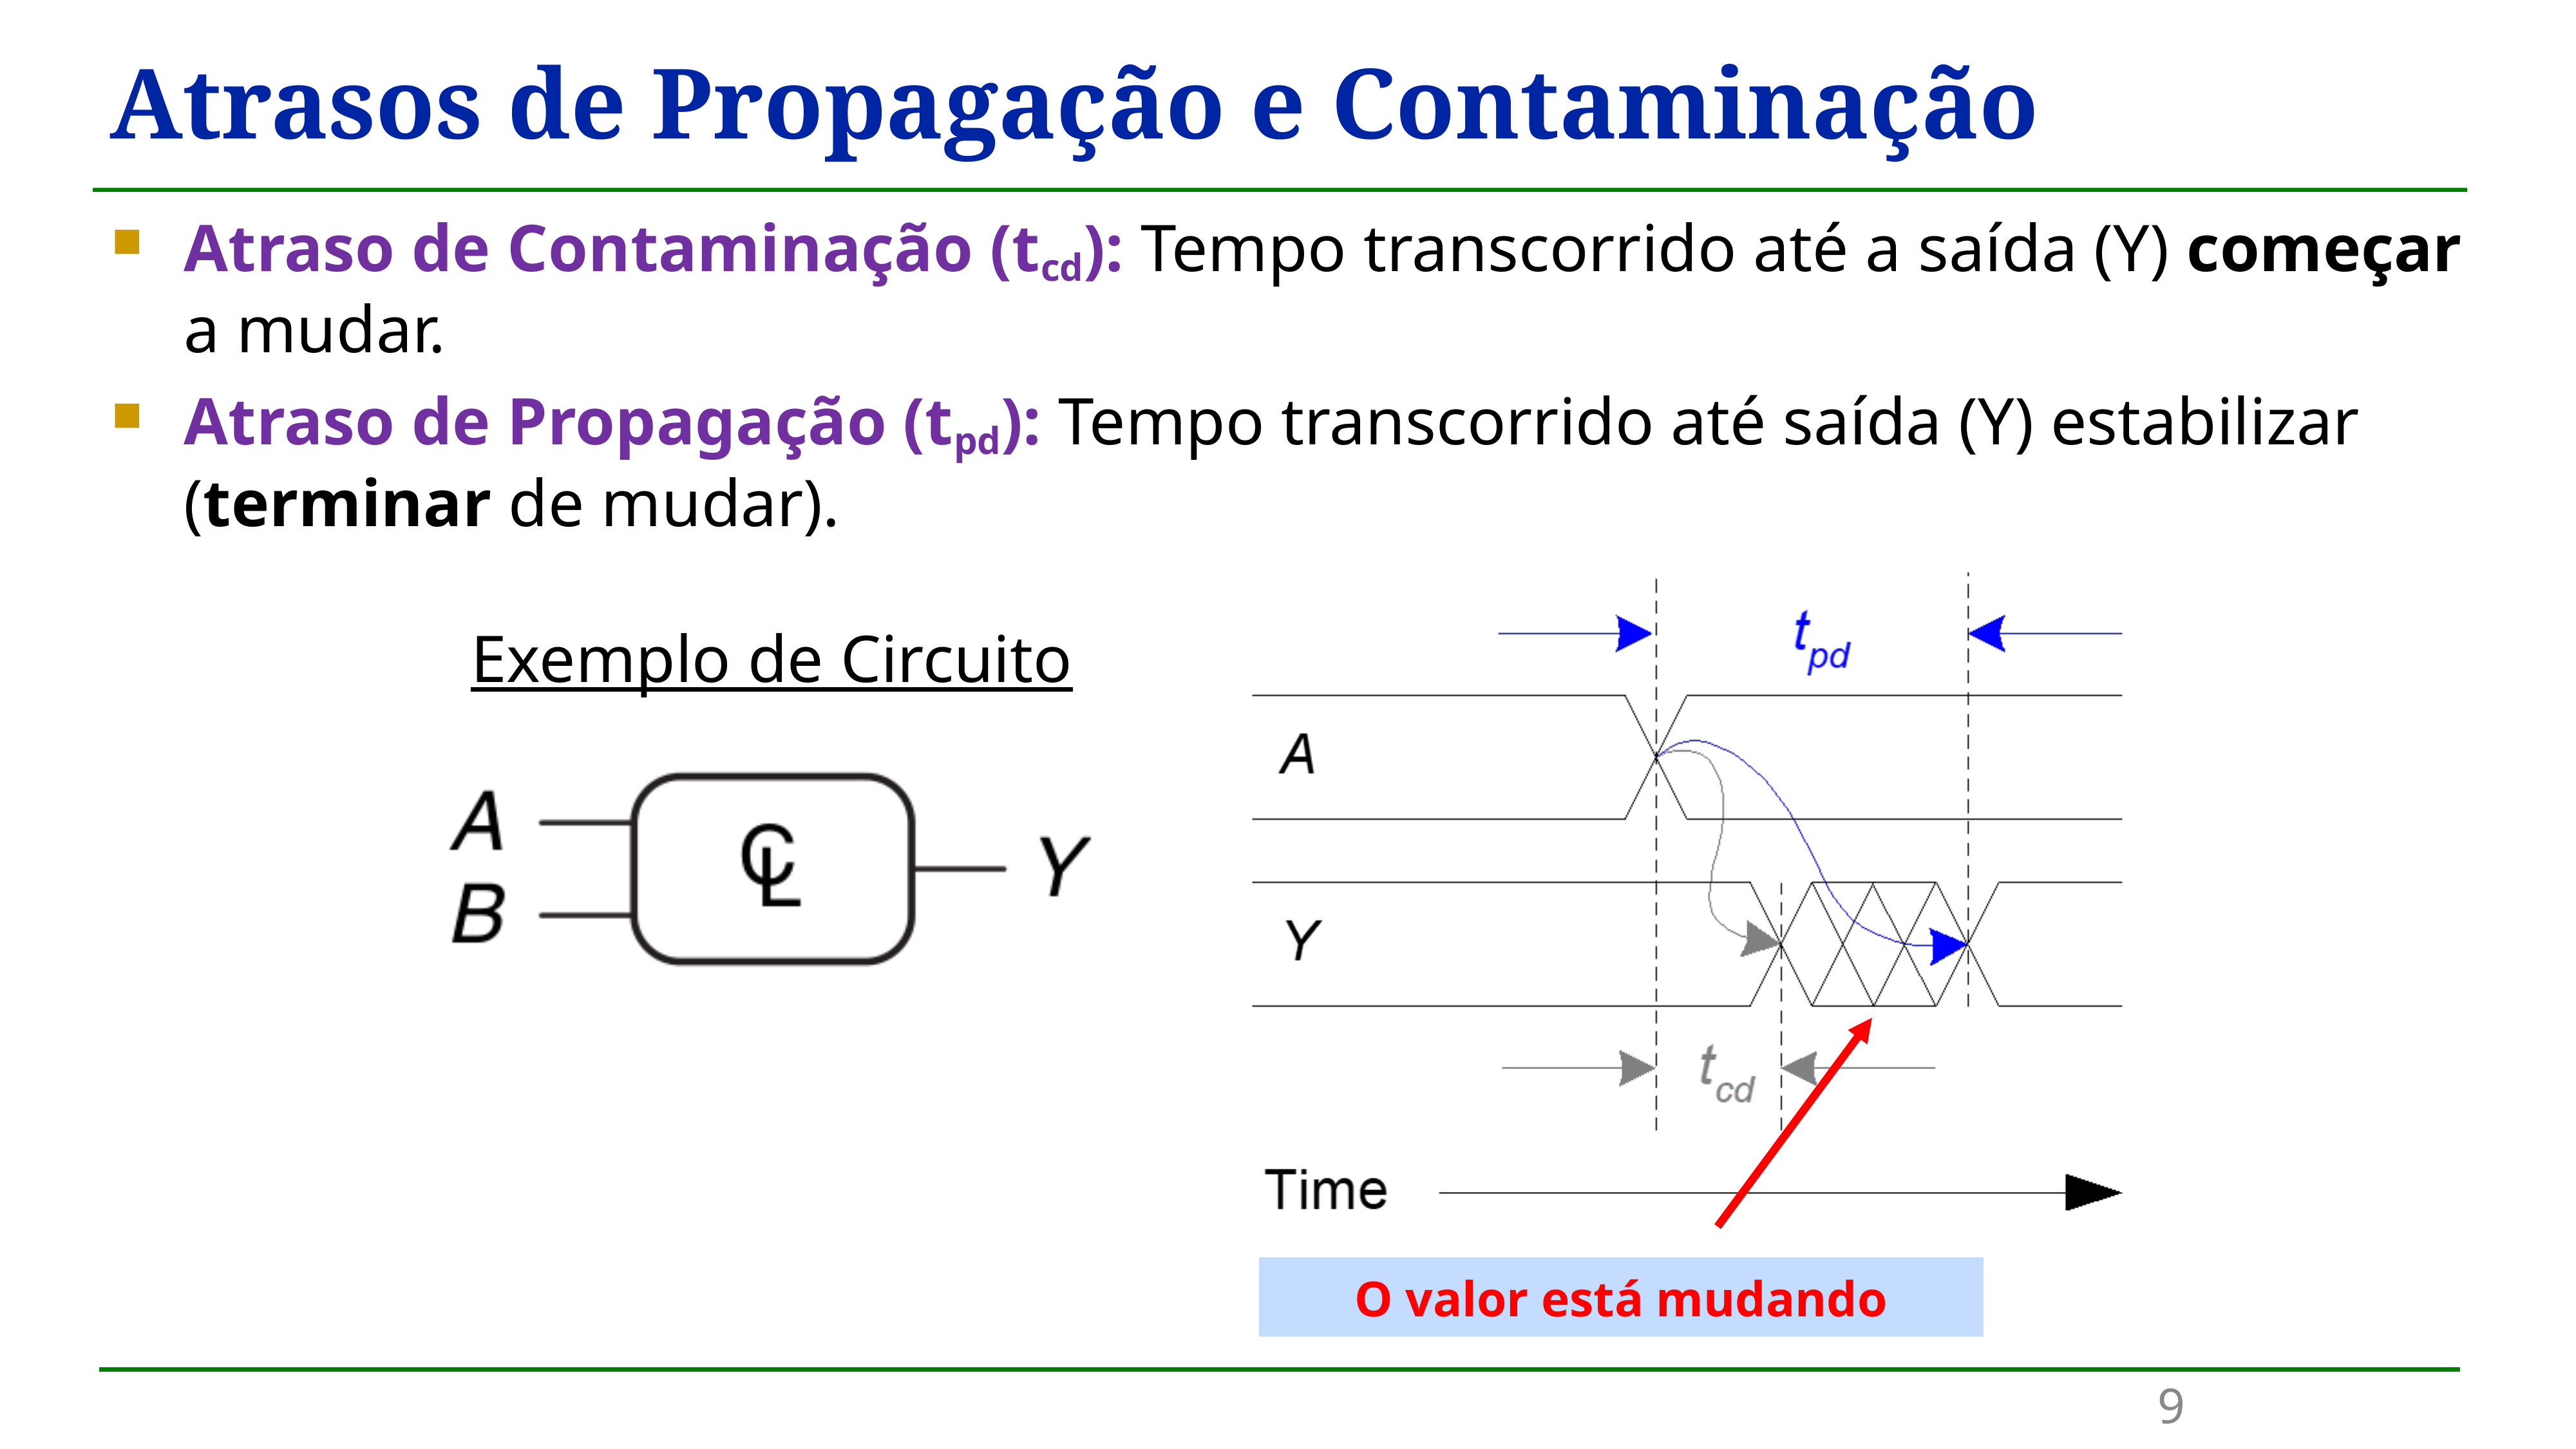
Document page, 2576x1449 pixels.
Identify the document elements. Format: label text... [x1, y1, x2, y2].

picture [433, 747, 1112, 980]
text_box Exemplo de Circuito [461, 608, 1083, 705]
text_box O valor está mudando [1258, 1261, 1984, 1337]
title Atrasos de Propagação e Contaminação [99, 31, 2461, 170]
slide_number 9 [2147, 1368, 2196, 1448]
list Atraso de Contaminação (tcd): Tempo transcorrido até a saída (Y) começar a mudar. Atraso de Propagação (tpd): Tempo transcorrido até saída (Y) estabilizar (terminar de mudar). [100, 196, 2512, 664]
picture [1229, 539, 2190, 1261]
